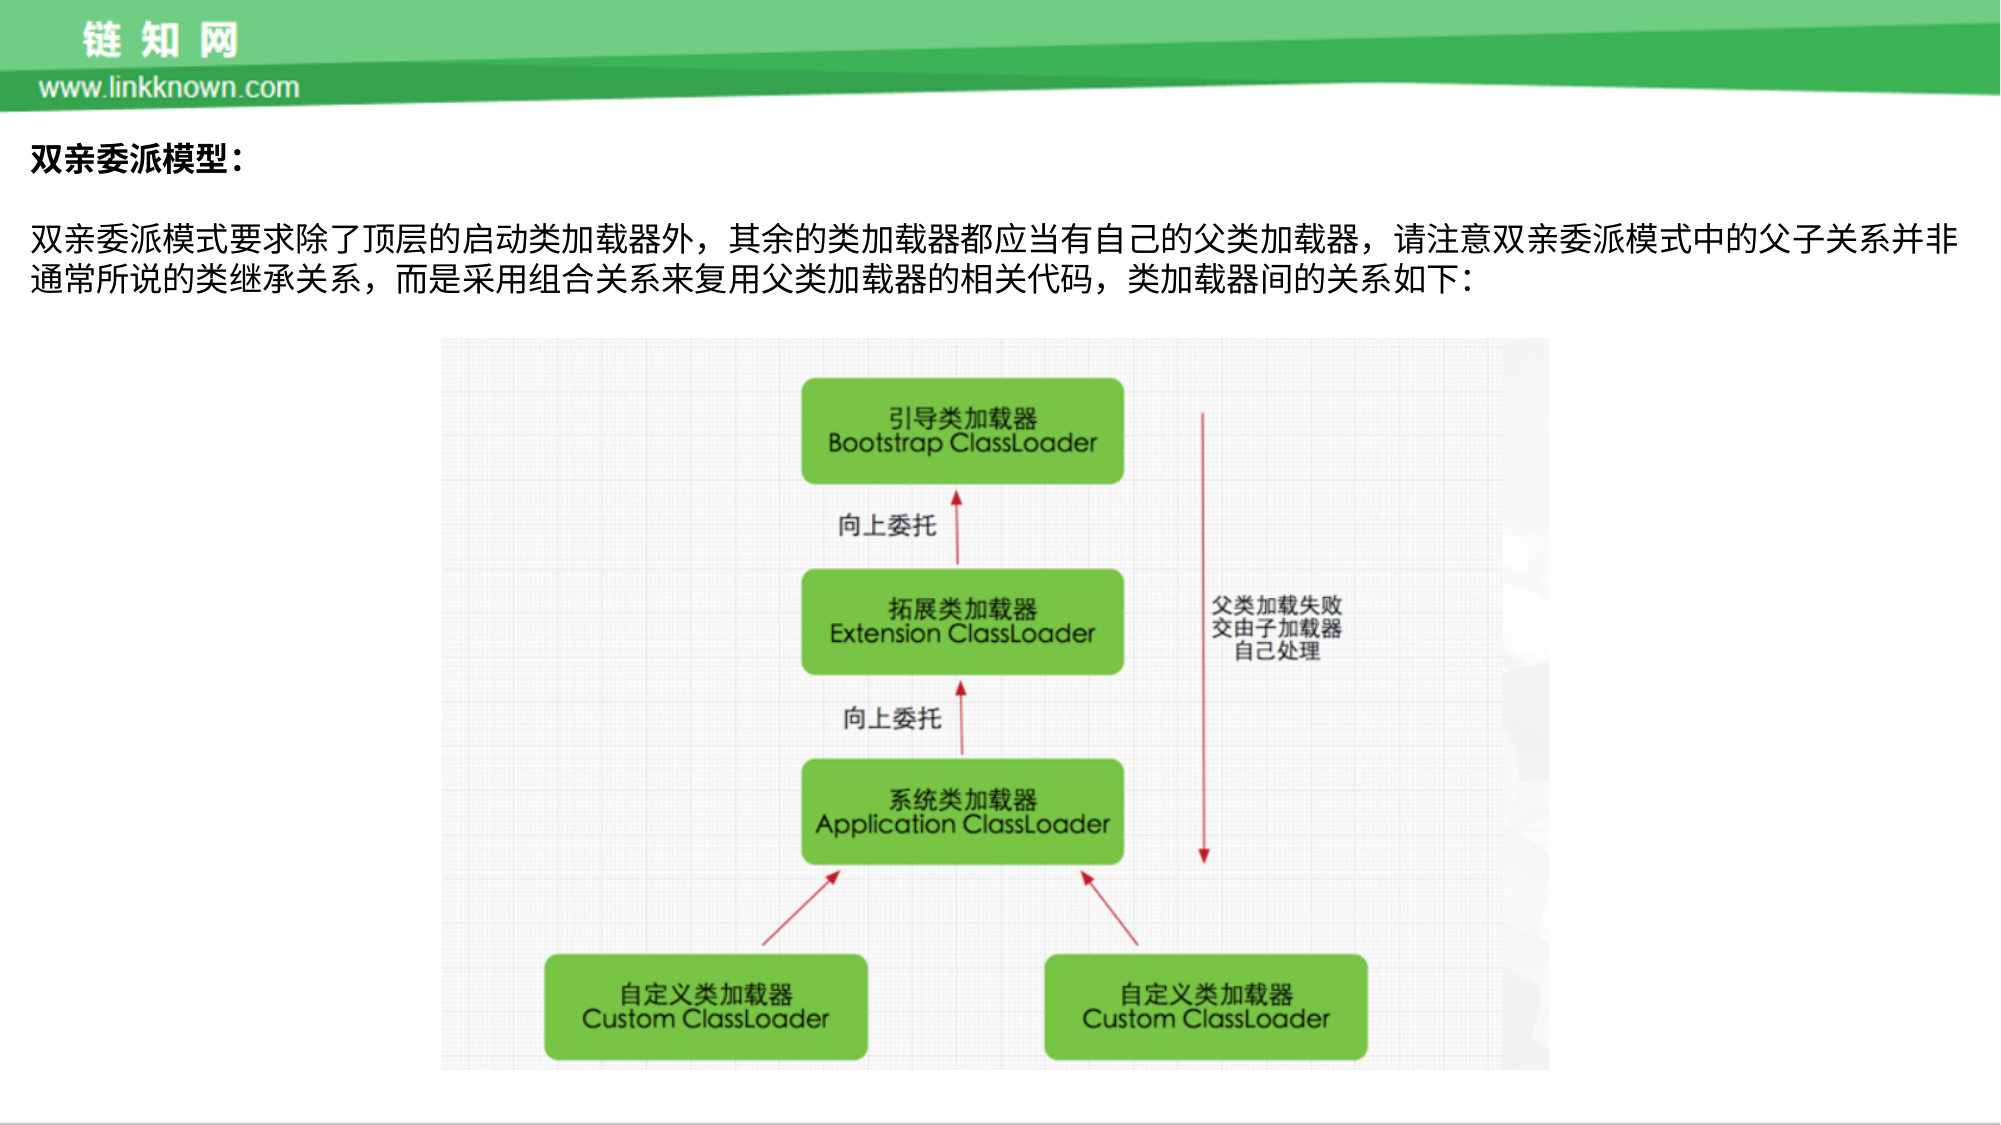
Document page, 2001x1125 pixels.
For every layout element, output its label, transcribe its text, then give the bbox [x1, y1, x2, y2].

picture [0, 0, 2001, 1125]
text_box 双亲委派模型： 双亲委派模式要求除了顶层的启动类加载器外，其余的类加载器都应当有自己的父类加载器，请注意双亲委派模式中的父子关系并非通常所说的类继承关系，而是采用组合关系来复用父类加载器的相关代码，类加载器间的关系如下： [15, 131, 1976, 306]
